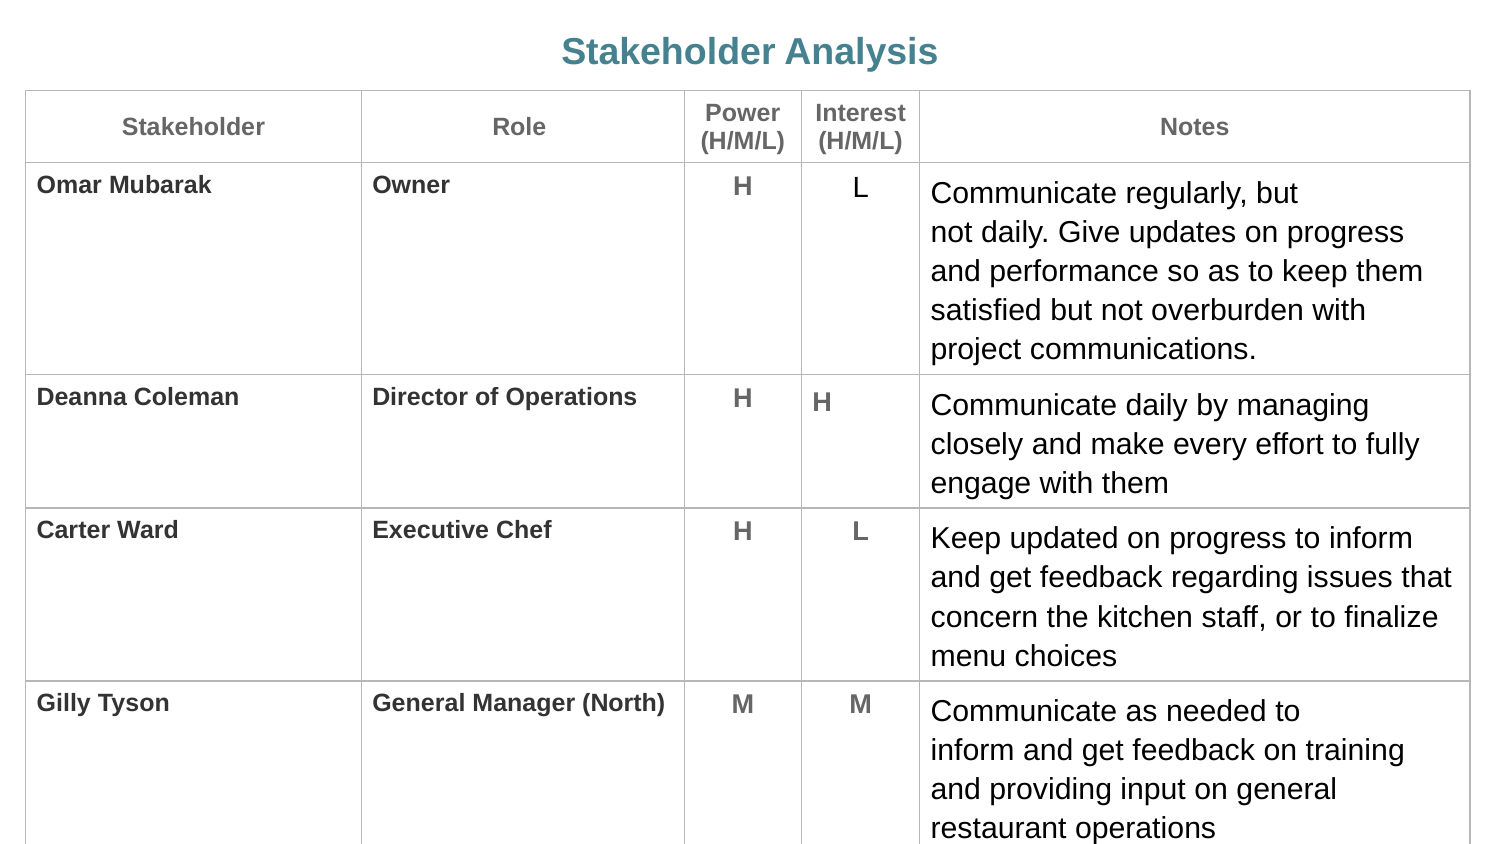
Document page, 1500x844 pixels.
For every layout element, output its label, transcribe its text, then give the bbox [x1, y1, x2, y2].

table_cell Omar Mubarak [26, 163, 361, 374]
table_cell H [802, 375, 919, 507]
table_cell L [802, 509, 919, 680]
table_cell M [802, 682, 919, 844]
table_cell Gilly Tyson [26, 682, 361, 844]
table_cell Communicate daily by managing closely and make every effort to fully engage with them [920, 375, 1469, 507]
table_cell L [802, 163, 919, 374]
table_cell H [685, 375, 801, 507]
table_cell General Manager (North) [362, 682, 684, 844]
table_cell Keep updated on progress to inform and get feedback regarding issues that concern the kitchen staff, or to finalize menu choices [920, 509, 1469, 680]
table_cell Communicate as needed to inform and get feedback on training and providing input on general restaurant operations [920, 682, 1469, 844]
table_cell Executive Chef [362, 509, 684, 680]
table_header Notes [920, 91, 1469, 162]
table_cell Owner [362, 163, 684, 374]
table_cell Communicate regularly, but not daily. Give updates on progress and performance so as to keep them satisfied but not overburden with project communications. [920, 163, 1469, 374]
table_header Stakeholder [26, 91, 361, 162]
table_cell M [685, 682, 801, 844]
table_header Power (H/M/L) [685, 91, 801, 162]
text_box Stakeholder Analysis [124, 5, 1376, 81]
table_cell Carter Ward [26, 509, 361, 680]
table_cell H [685, 163, 801, 374]
table_cell H [685, 509, 801, 680]
table_header Interest (H/M/L) [802, 91, 919, 162]
table_cell Deanna Coleman [26, 375, 361, 507]
table_header Role [362, 91, 684, 162]
table_cell Director of Operations [362, 375, 684, 507]
